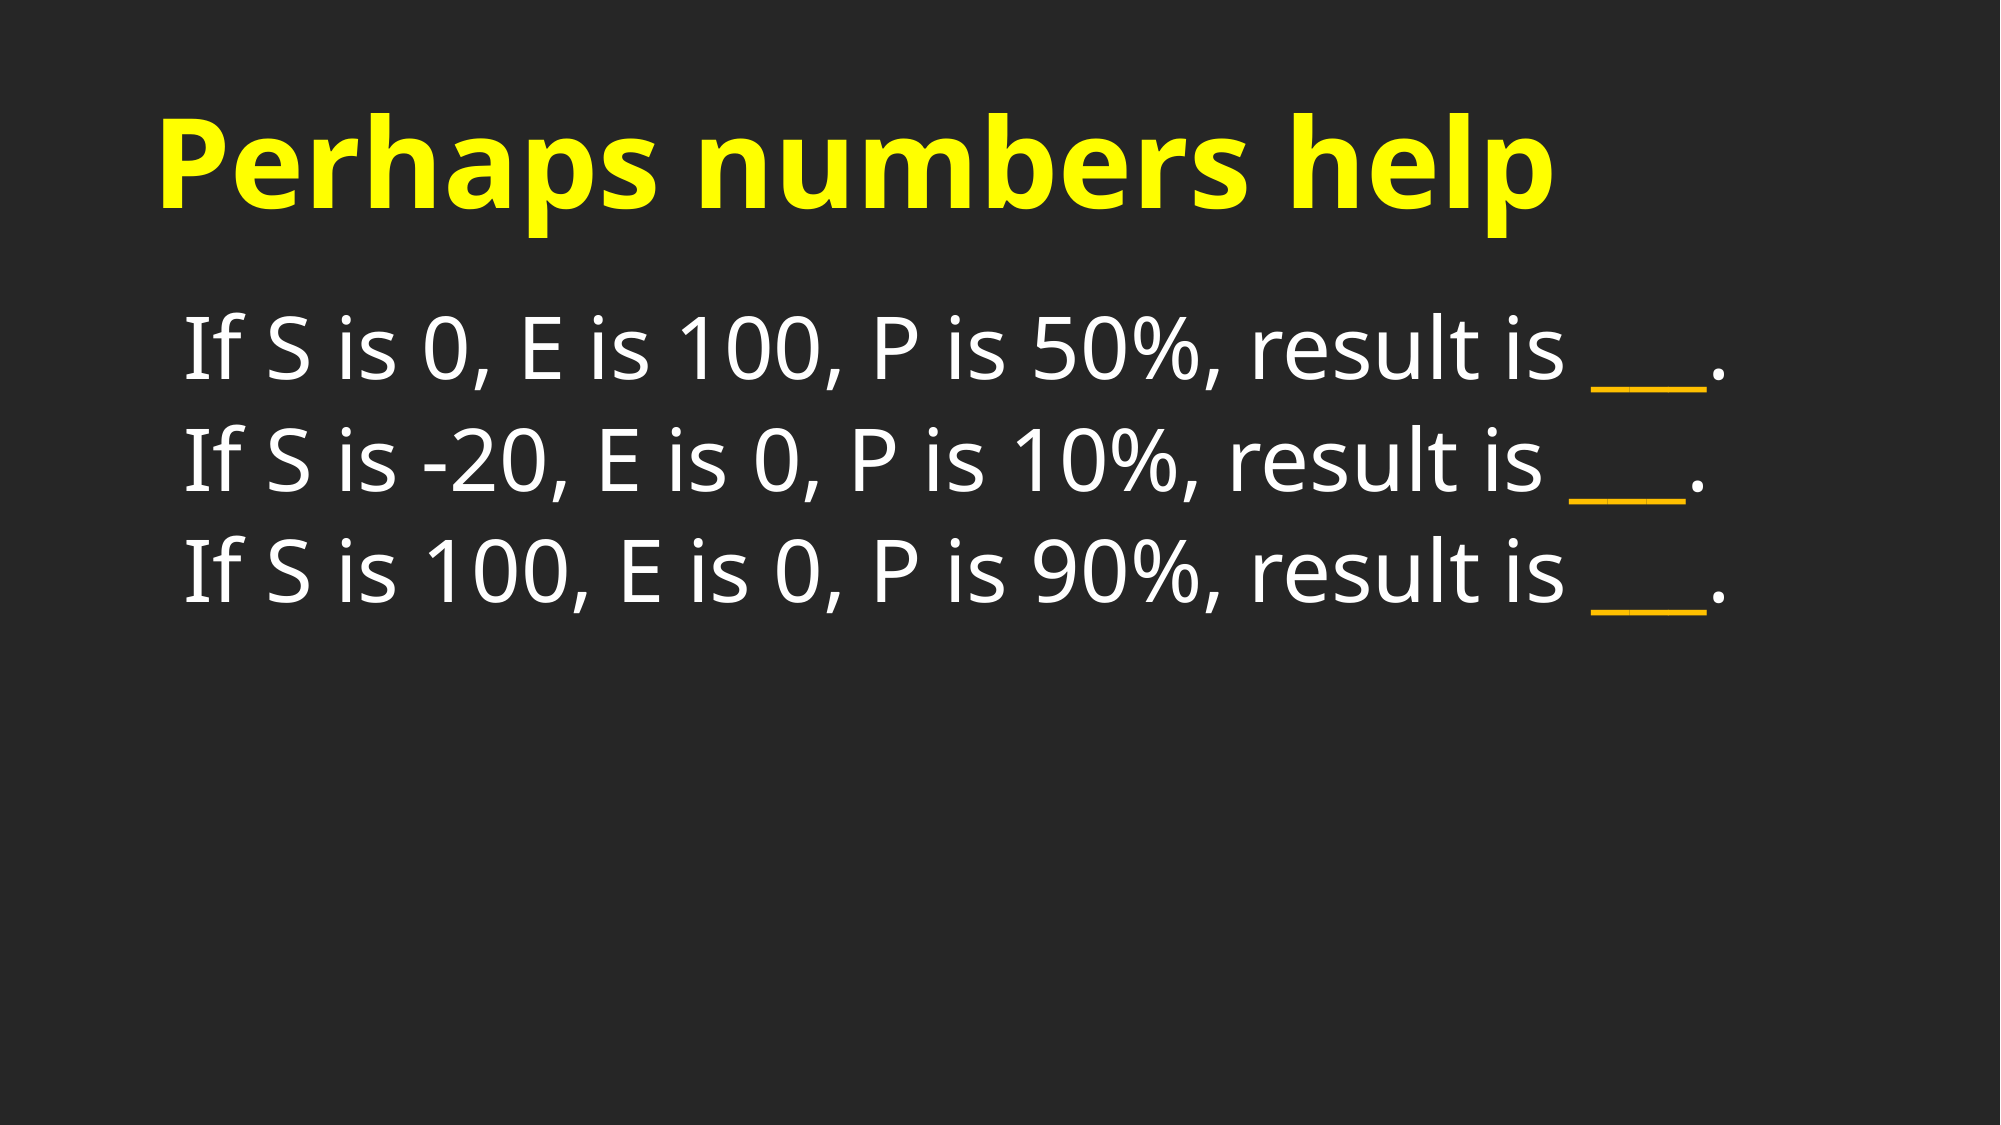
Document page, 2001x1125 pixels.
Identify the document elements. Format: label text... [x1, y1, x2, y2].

title Perhaps numbers help [137, 59, 1863, 278]
list If S is 0, E is 100, P is 50%, result is ___. If S is -20, E is 0, P is 10%, result is ___. If S is 100, E is 0, P is 90%, result is ___. [168, 296, 1750, 910]
